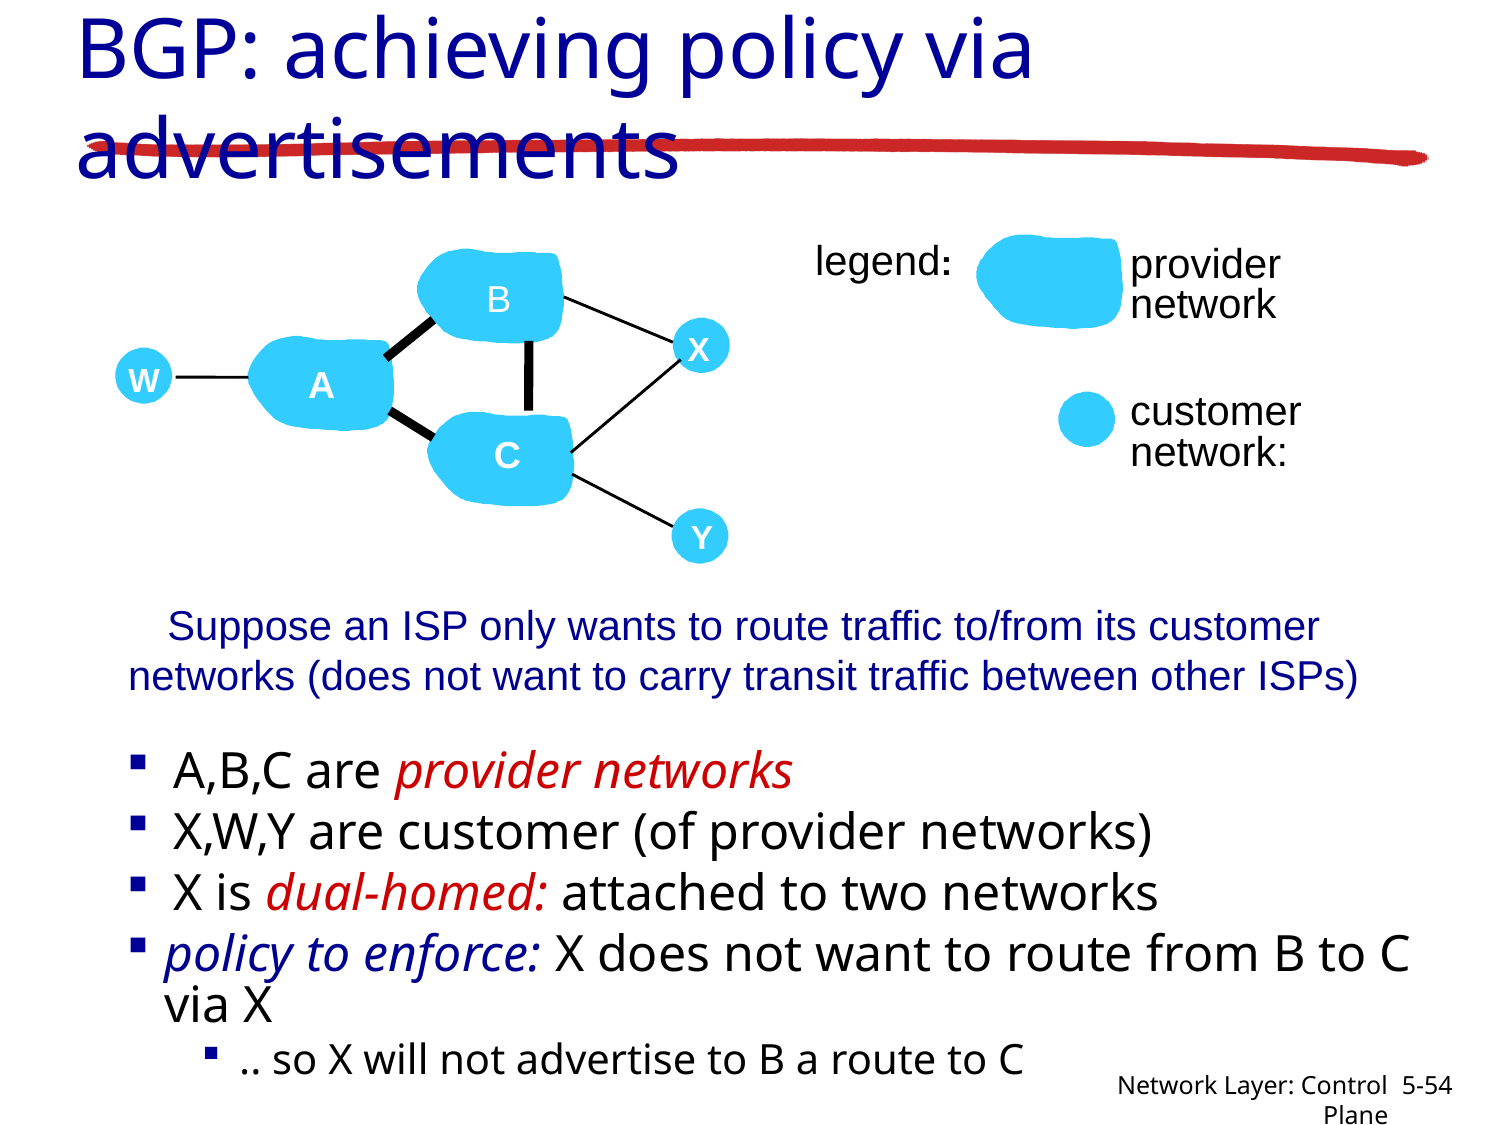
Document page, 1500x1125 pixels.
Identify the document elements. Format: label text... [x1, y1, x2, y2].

text_box Suppose an ISP only wants to route traffic to/from its customer networks (does not want to carry transit traffic between other ISPs) [88, 591, 1400, 707]
text_box [77, 133, 1446, 182]
title BGP: achieving policy via advertisements [60, 1, 1473, 189]
footer Network Layer: Control Plane [1045, 1062, 1404, 1102]
slide_number 5-54 [1387, 1062, 1478, 1107]
picture [80, 131, 1444, 174]
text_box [77, 184, 1316, 685]
text_box A,B,C are provider networks X,W,Y are customer (of provider networks) X is dual-homed: attached to two networks policy to enforce: X does not want to route from B to C via X .. so X will not advertise to B a route to C [111, 740, 1462, 1078]
